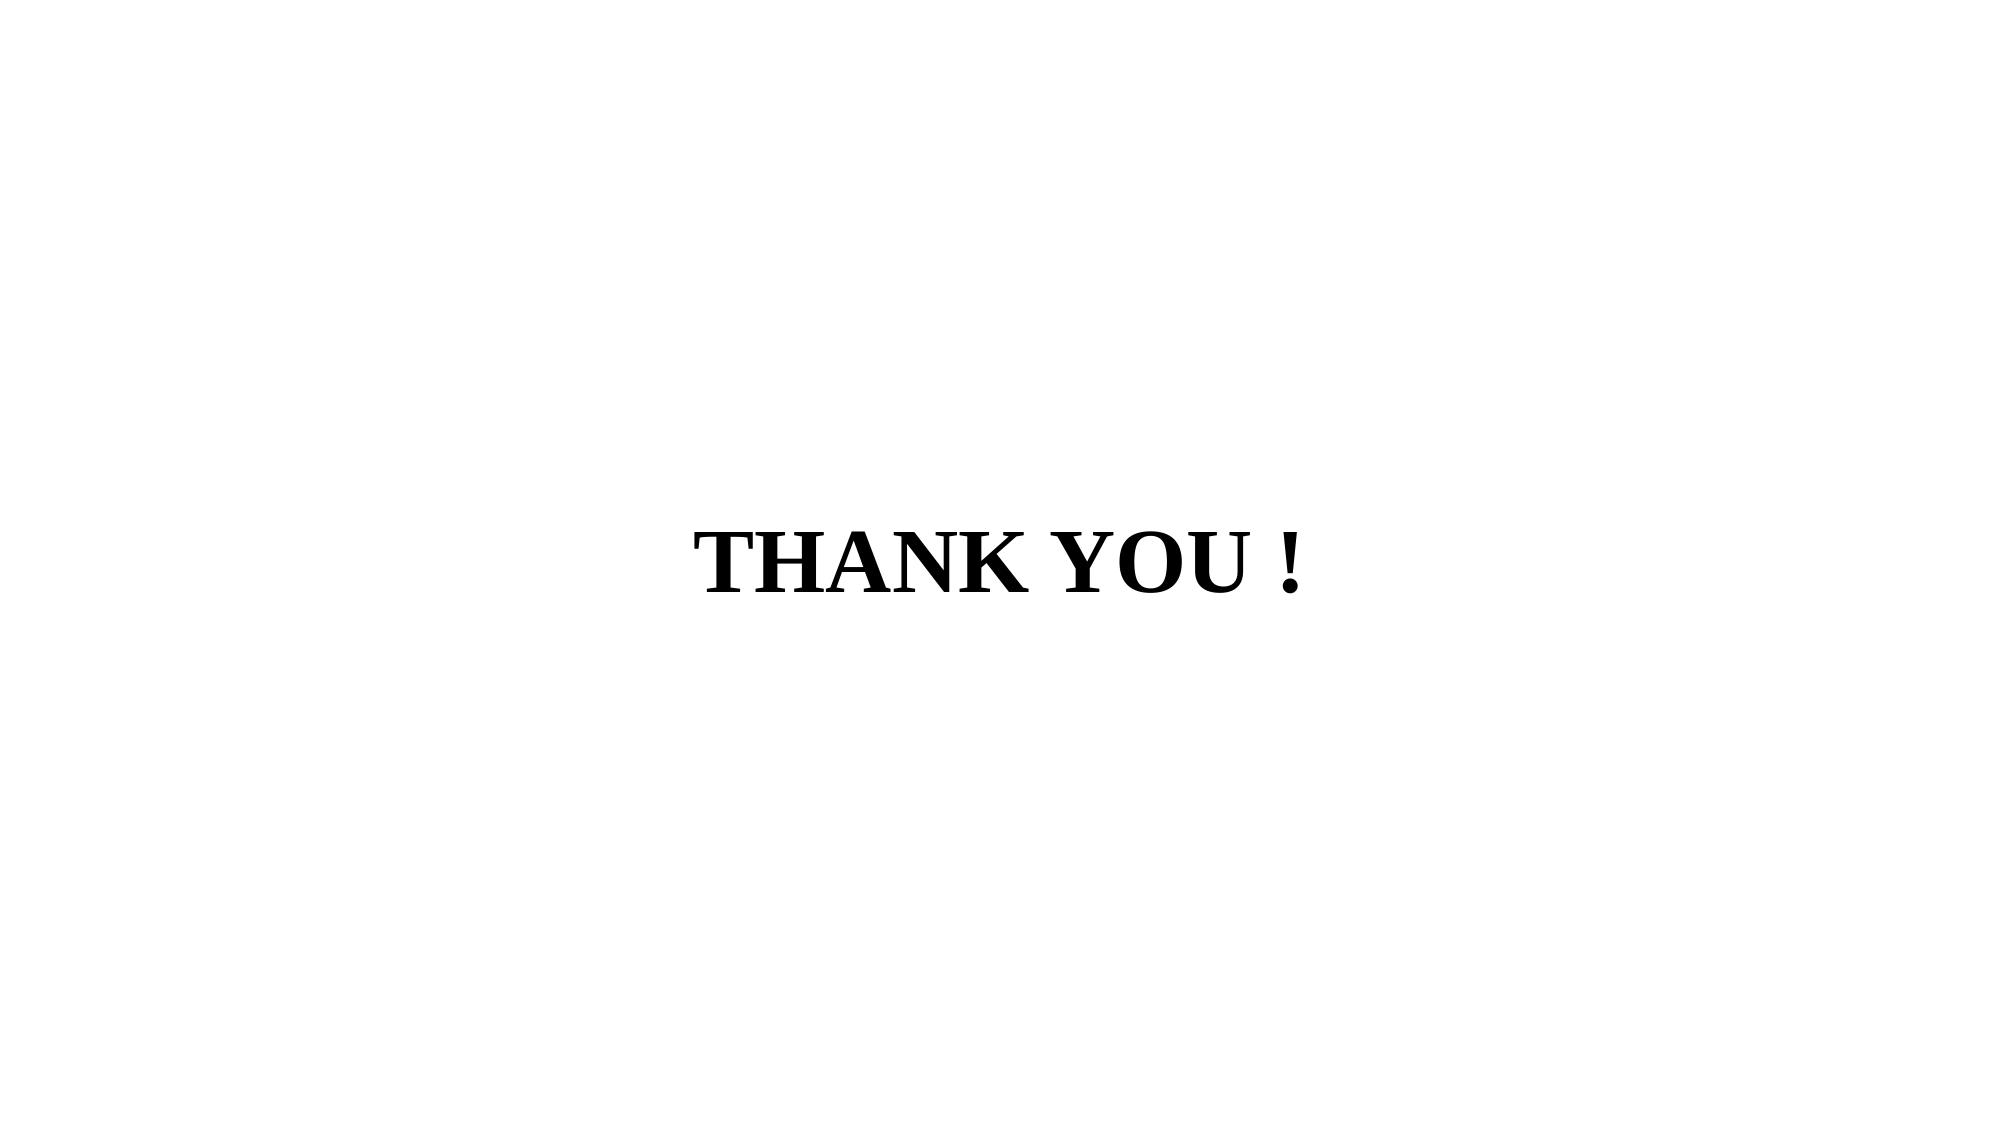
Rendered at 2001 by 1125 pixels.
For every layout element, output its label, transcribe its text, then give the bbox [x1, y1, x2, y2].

title THANK YOU ! [0, 0, 2000, 1125]
